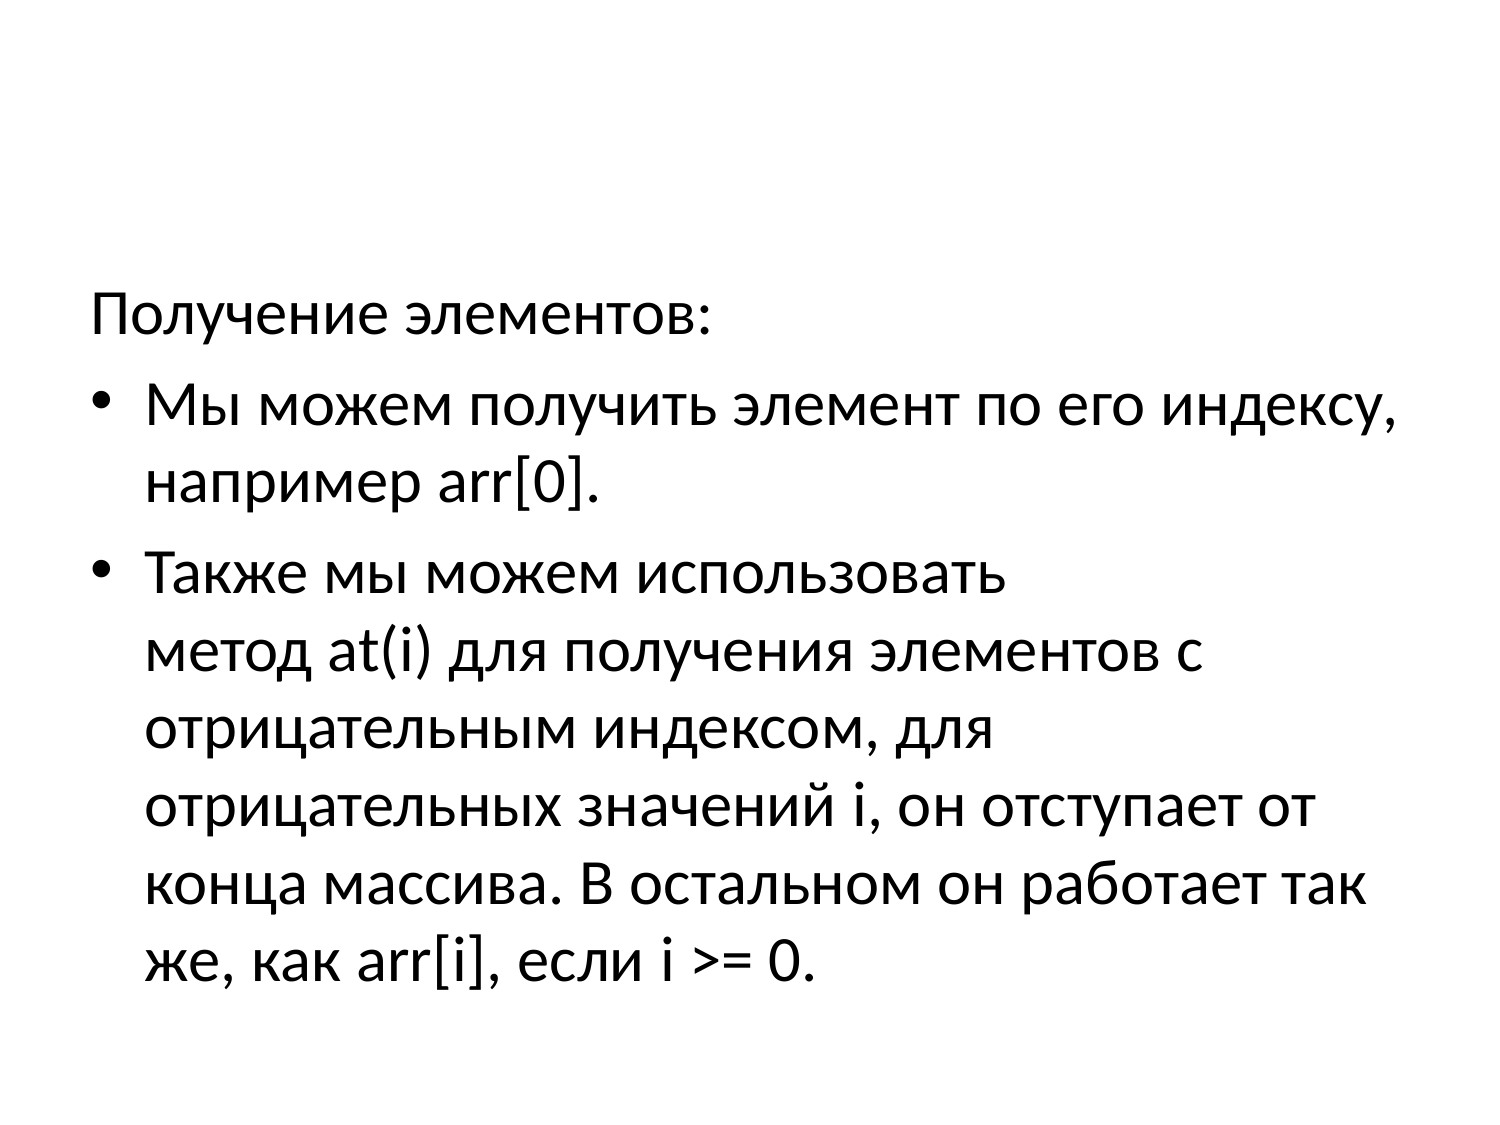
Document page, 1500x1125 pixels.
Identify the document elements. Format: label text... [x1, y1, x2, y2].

list Получение элементов: Мы можем получить элемент по его индексу, например arr[0]. Также мы можем использовать метод at(i) для получения элементов с отрицательным индексом, для отрицательных значений i, он отступает от конца массива. В остальном он работает так же, как arr[i], если i >= 0. [75, 262, 1425, 1005]
